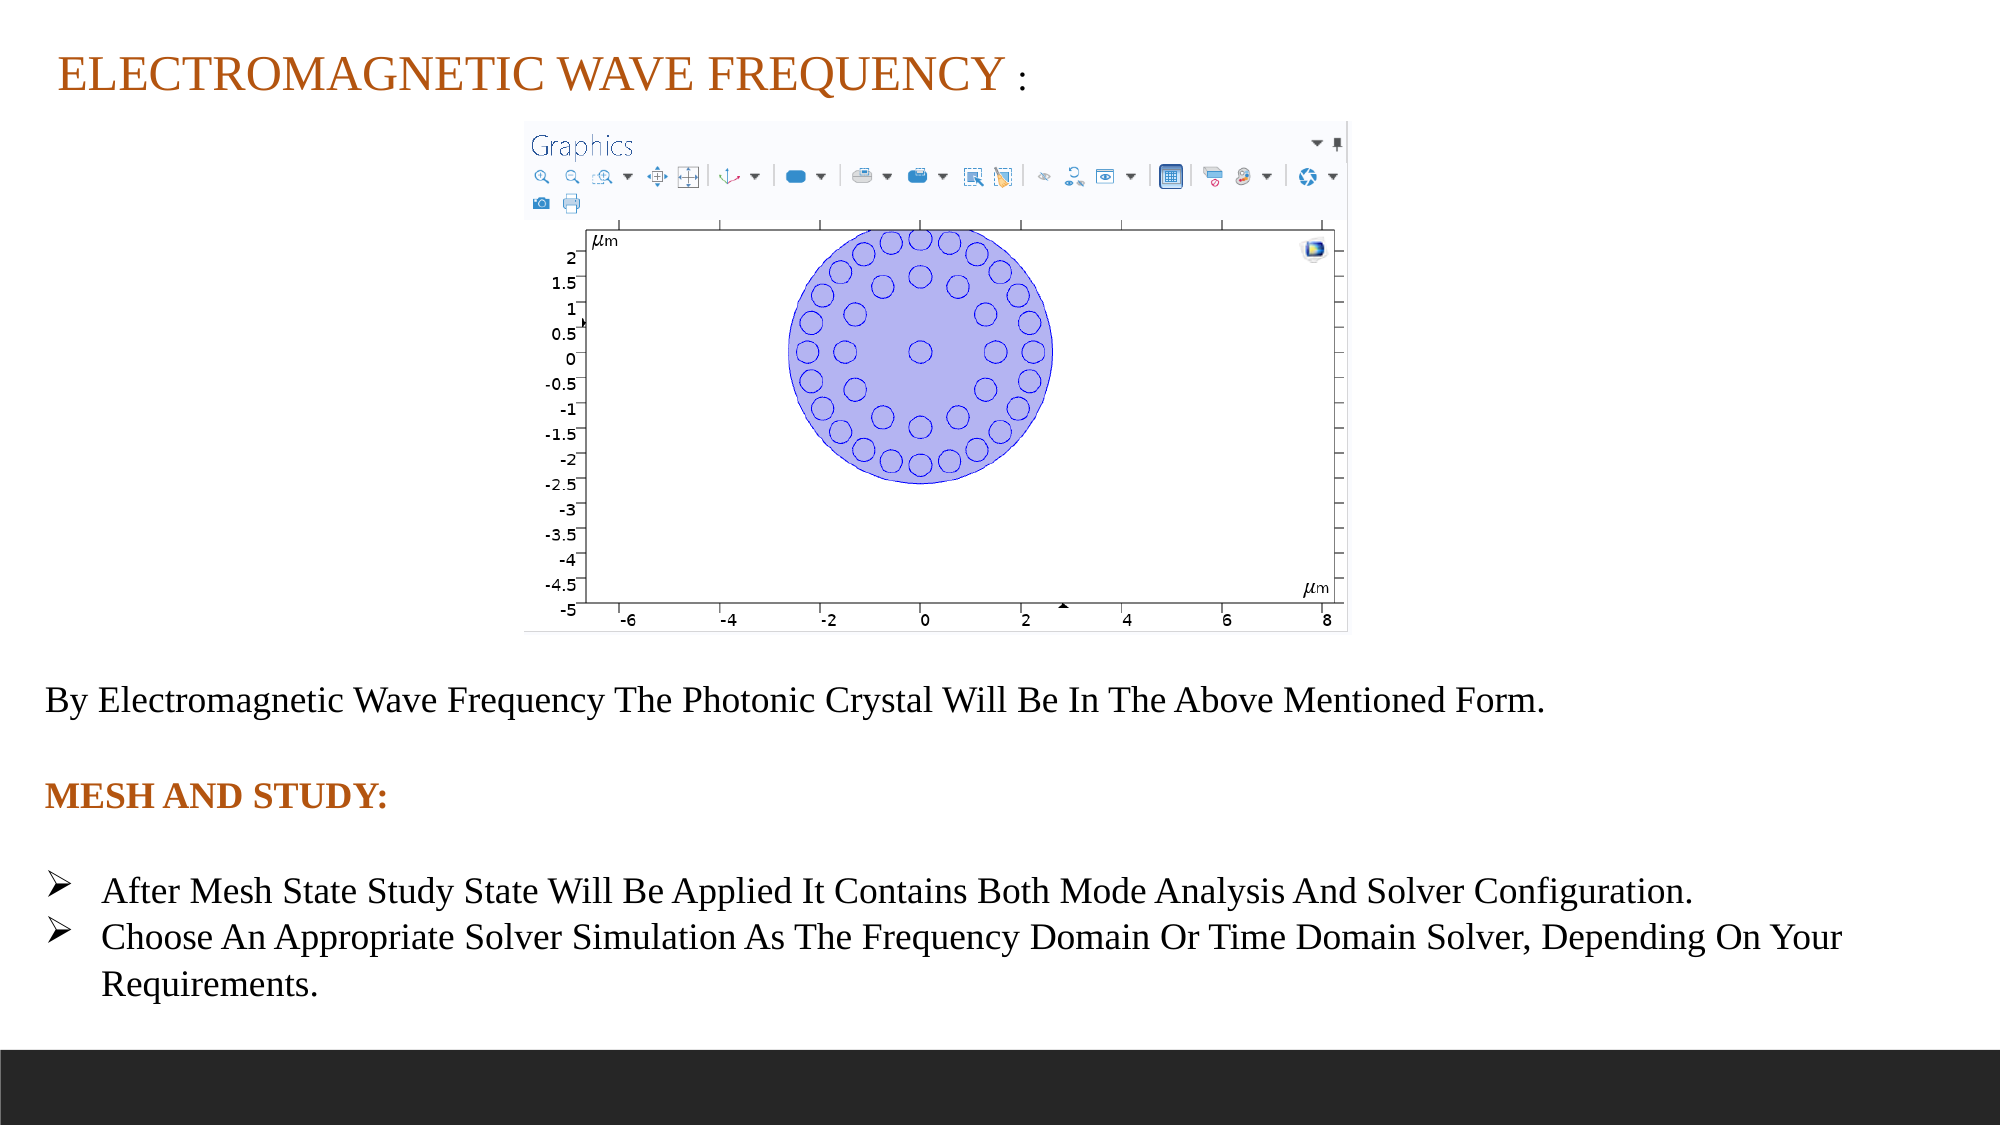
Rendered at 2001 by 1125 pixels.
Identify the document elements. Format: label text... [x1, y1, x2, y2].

picture [524, 121, 1353, 636]
text_box ELECTROMAGNETIC WAVE FREQUENCY : By Electromagnetic Wave Frequency The Photonic Crystal Will Be In The Above Mentioned Form. MESH AND STUDY: After Mesh State Study State Will Be Applied It Contains Both Mode Analysis And Solver Configuration. Choose An Appropriate Solver Simulation As The Frequency Domain Or Time Domain Solver, Depending On Your Requirements. [30, 31, 1930, 1125]
